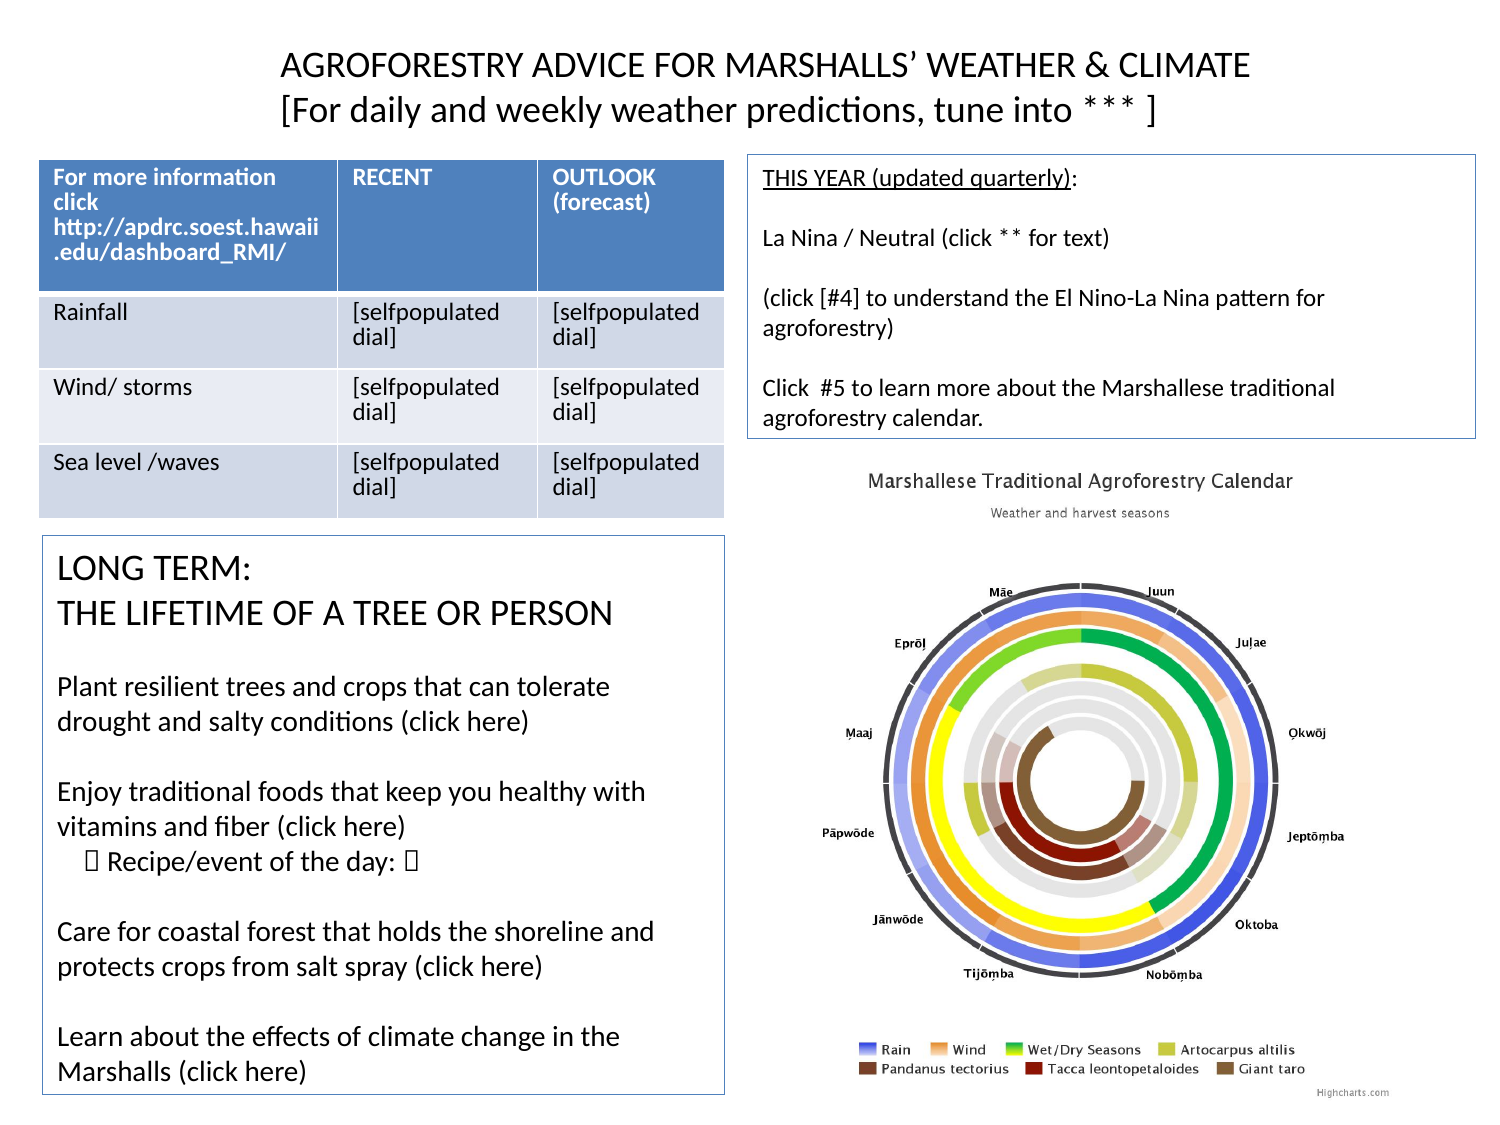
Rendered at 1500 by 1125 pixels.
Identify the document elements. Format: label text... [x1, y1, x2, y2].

table_cell [selfpopulated dial] [538, 370, 724, 443]
table_header RECENT [338, 160, 537, 291]
table_cell [selfpopulated dial] [338, 445, 537, 518]
table_header For more information click http://apdrc.soest.hawaii.edu/dashboard_RMI/ [39, 160, 337, 291]
text_box THIS YEAR (updated quarterly): La Nina / Neutral (click ** for text) (click [#4] to understand the El Nino-La Nina pattern for agroforestry) Click #5 to learn more about the Marshallese traditional agroforestry calendar. [747, 154, 1476, 439]
table_cell Sea level /waves [39, 445, 337, 518]
table_cell [selfpopulated dial] [338, 297, 537, 368]
text_box AGROFORESTRY ADVICE FOR MARSHALLS’ WEATHER & CLIMATE [For daily and weekly weather predictions, tune into *** ] [265, 32, 1267, 138]
table_cell [selfpopulated dial] [338, 370, 537, 443]
table_cell Rainfall [39, 297, 337, 368]
table_cell [selfpopulated dial] [538, 445, 724, 518]
picture [761, 462, 1401, 1102]
text_box LONG TERM: THE LIFETIME OF A TREE OR PERSON Plant resilient trees and crops that can tolerate drought and salty conditions (click here) Enjoy traditional foods that keep you healthy with vitamins and fiber (click here)  Recipe/event of the day:  Care for coastal forest that holds the shoreline and protects crops from salt spray (click here) Learn about the effects of climate change in the Marshalls (click here) [42, 535, 725, 1095]
table_cell Wind/ storms [39, 370, 337, 443]
table_header OUTLOOK (forecast) [538, 160, 724, 291]
table_cell [selfpopulated dial] [538, 297, 724, 368]
